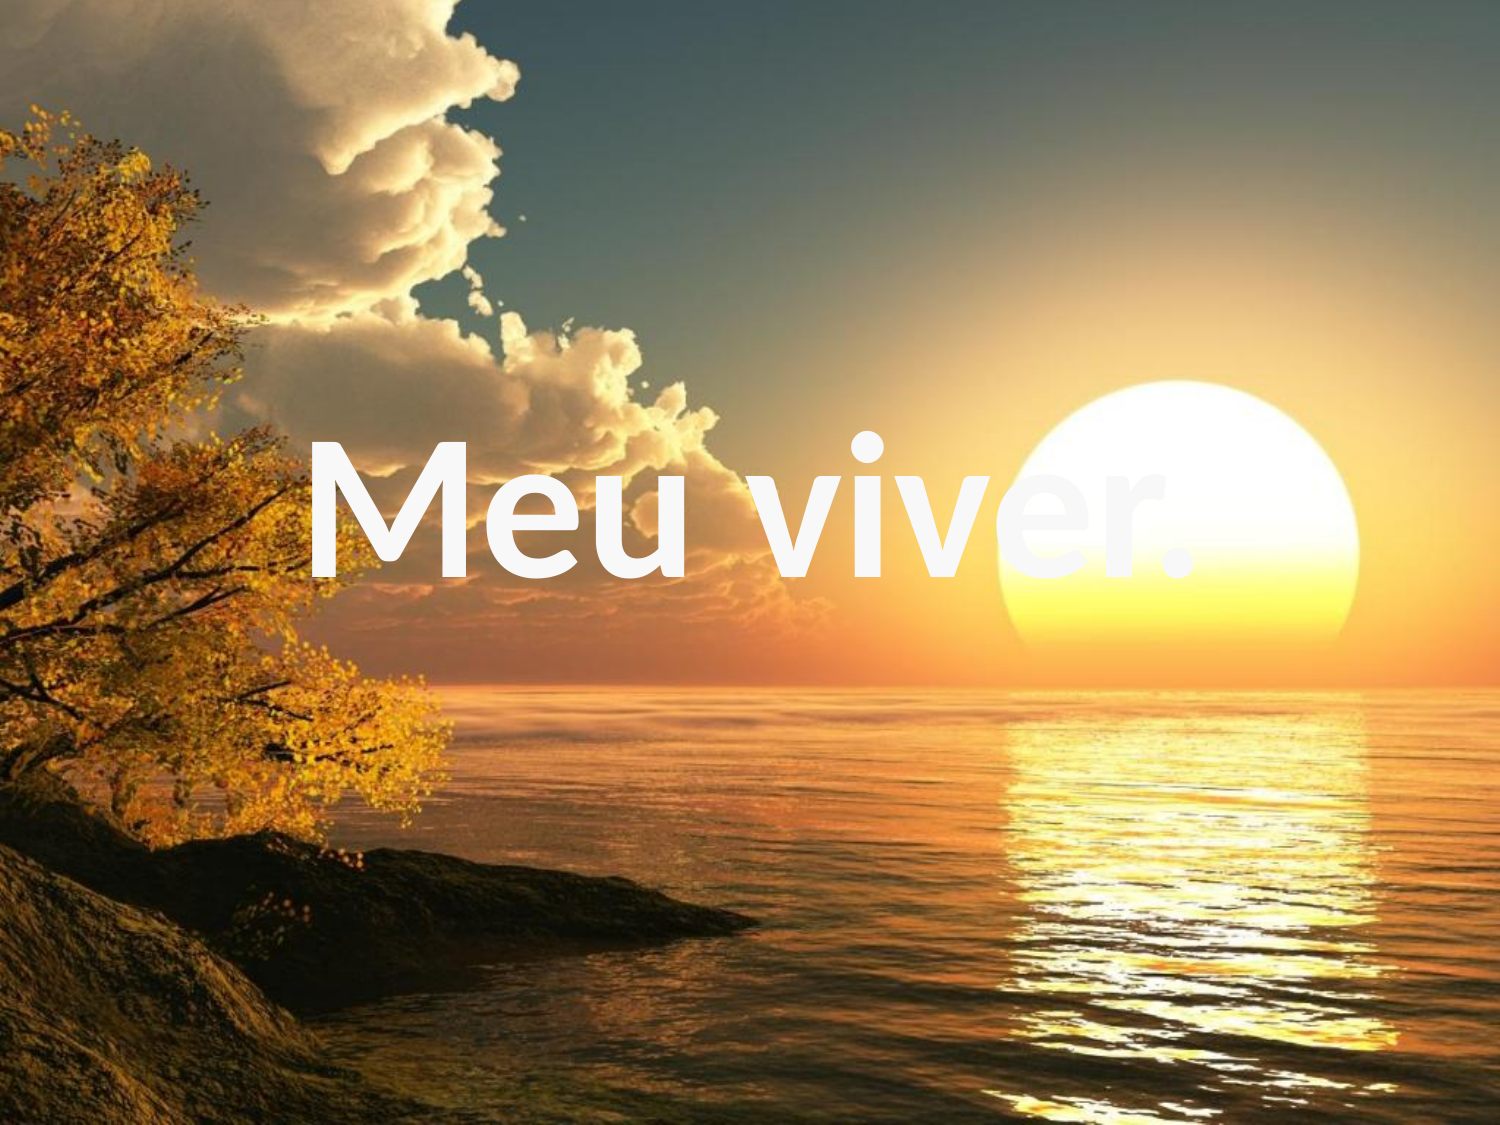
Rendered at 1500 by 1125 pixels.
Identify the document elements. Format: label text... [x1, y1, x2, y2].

subtitle Meu viver. [241, 361, 1264, 717]
picture [0, 0, 1500, 1125]
